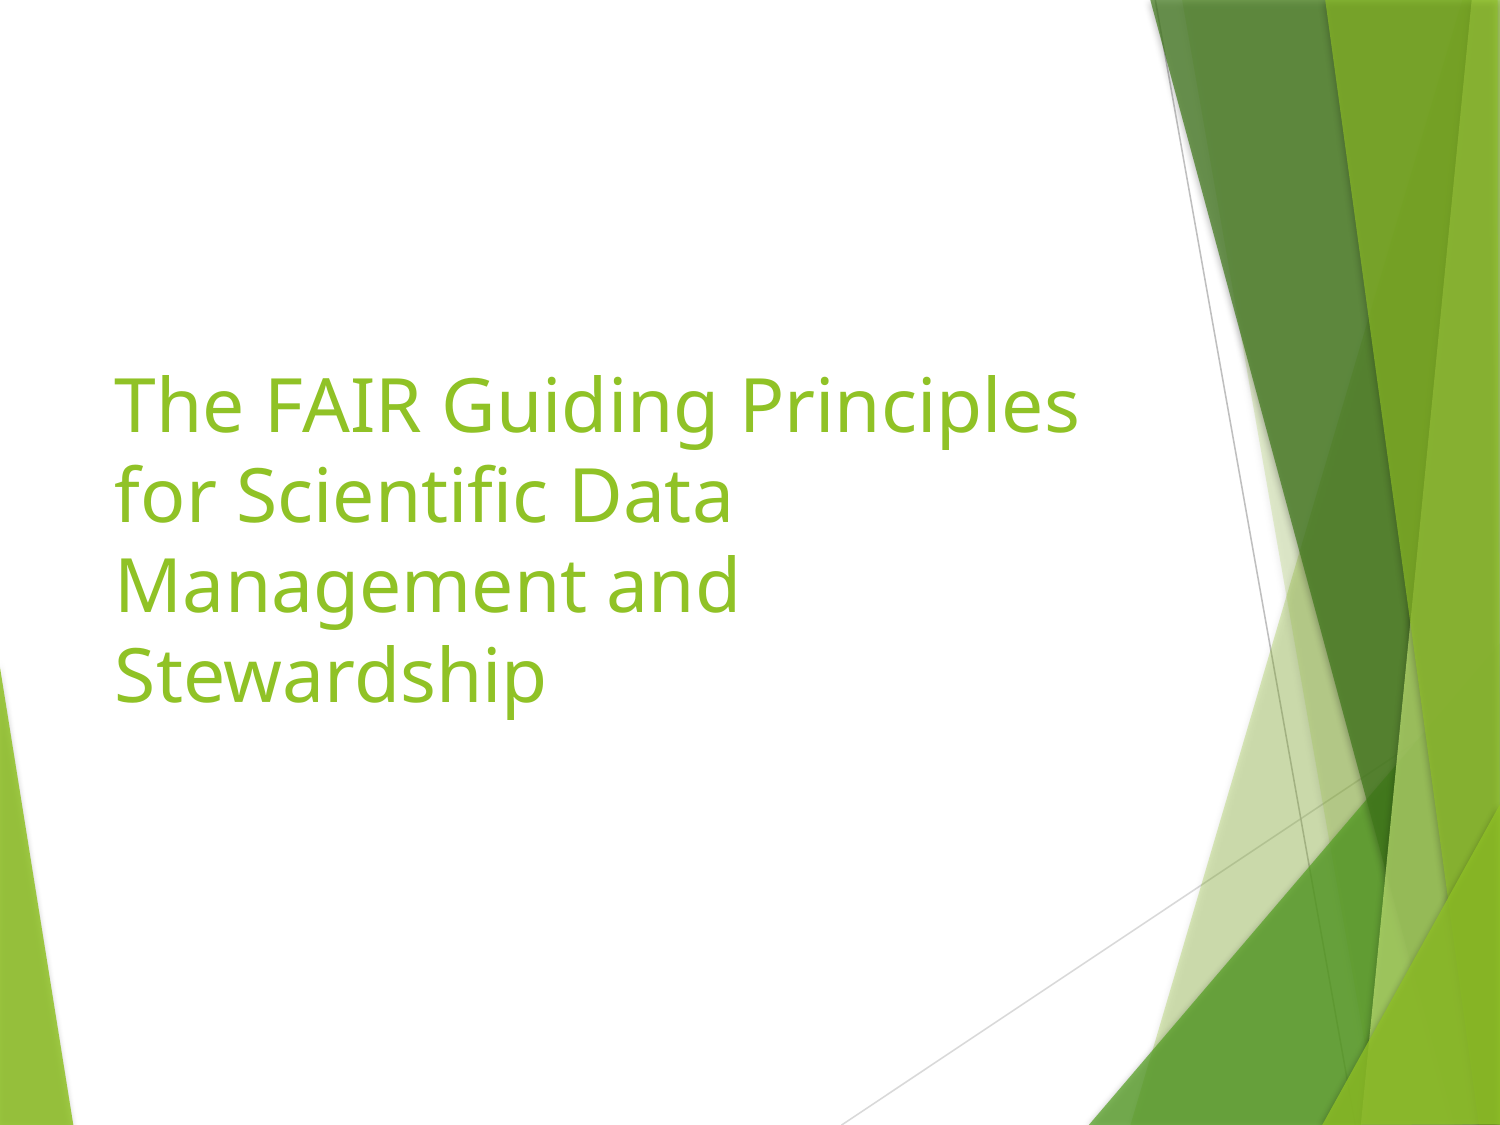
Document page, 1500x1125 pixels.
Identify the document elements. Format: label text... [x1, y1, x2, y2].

title The FAIR Guiding Principles for Scientific Data Management and Stewardship [99, 350, 1142, 736]
